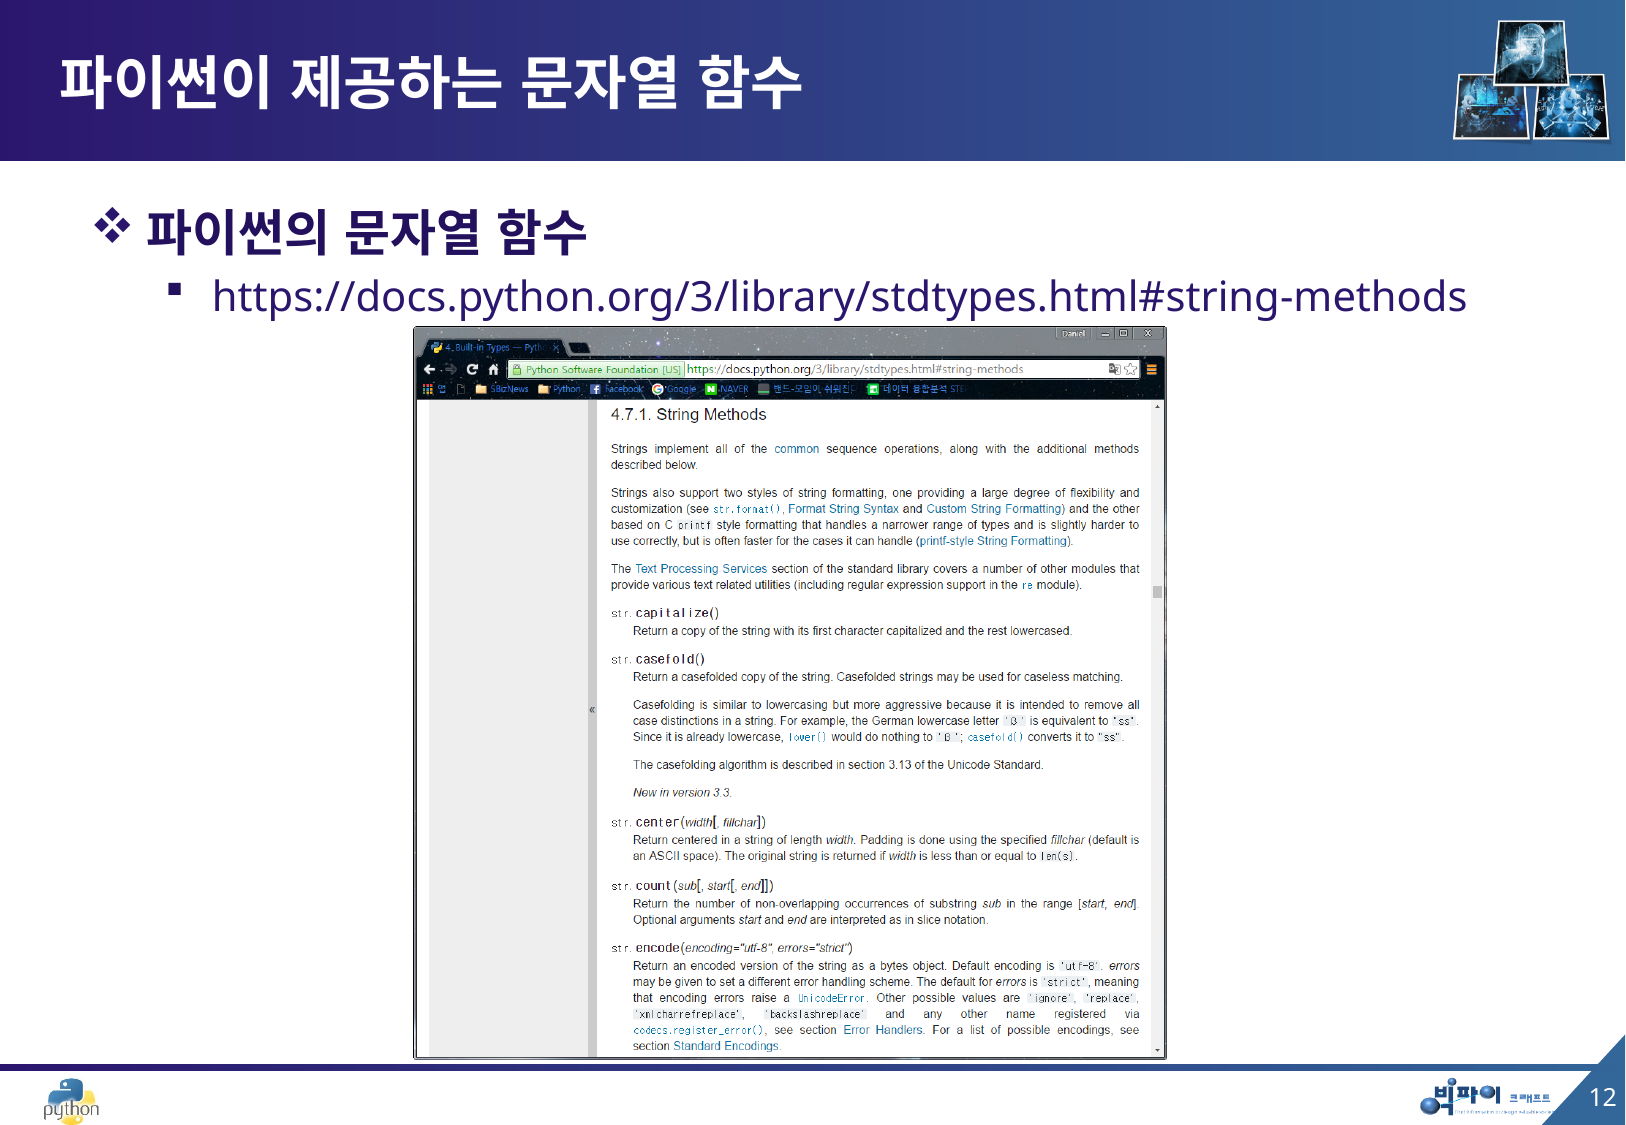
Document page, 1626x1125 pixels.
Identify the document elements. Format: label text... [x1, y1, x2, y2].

list 파이썬의 문자열 함수 https://docs.python.org/3/library/stdtypes.html#string-methods [75, 193, 1545, 362]
picture [413, 325, 1167, 1060]
picture [1450, 19, 1613, 146]
picture [32, 1078, 110, 1125]
title 파이썬이 제공하는 문자열 함수 [44, 35, 1264, 128]
picture [1418, 1075, 1557, 1118]
